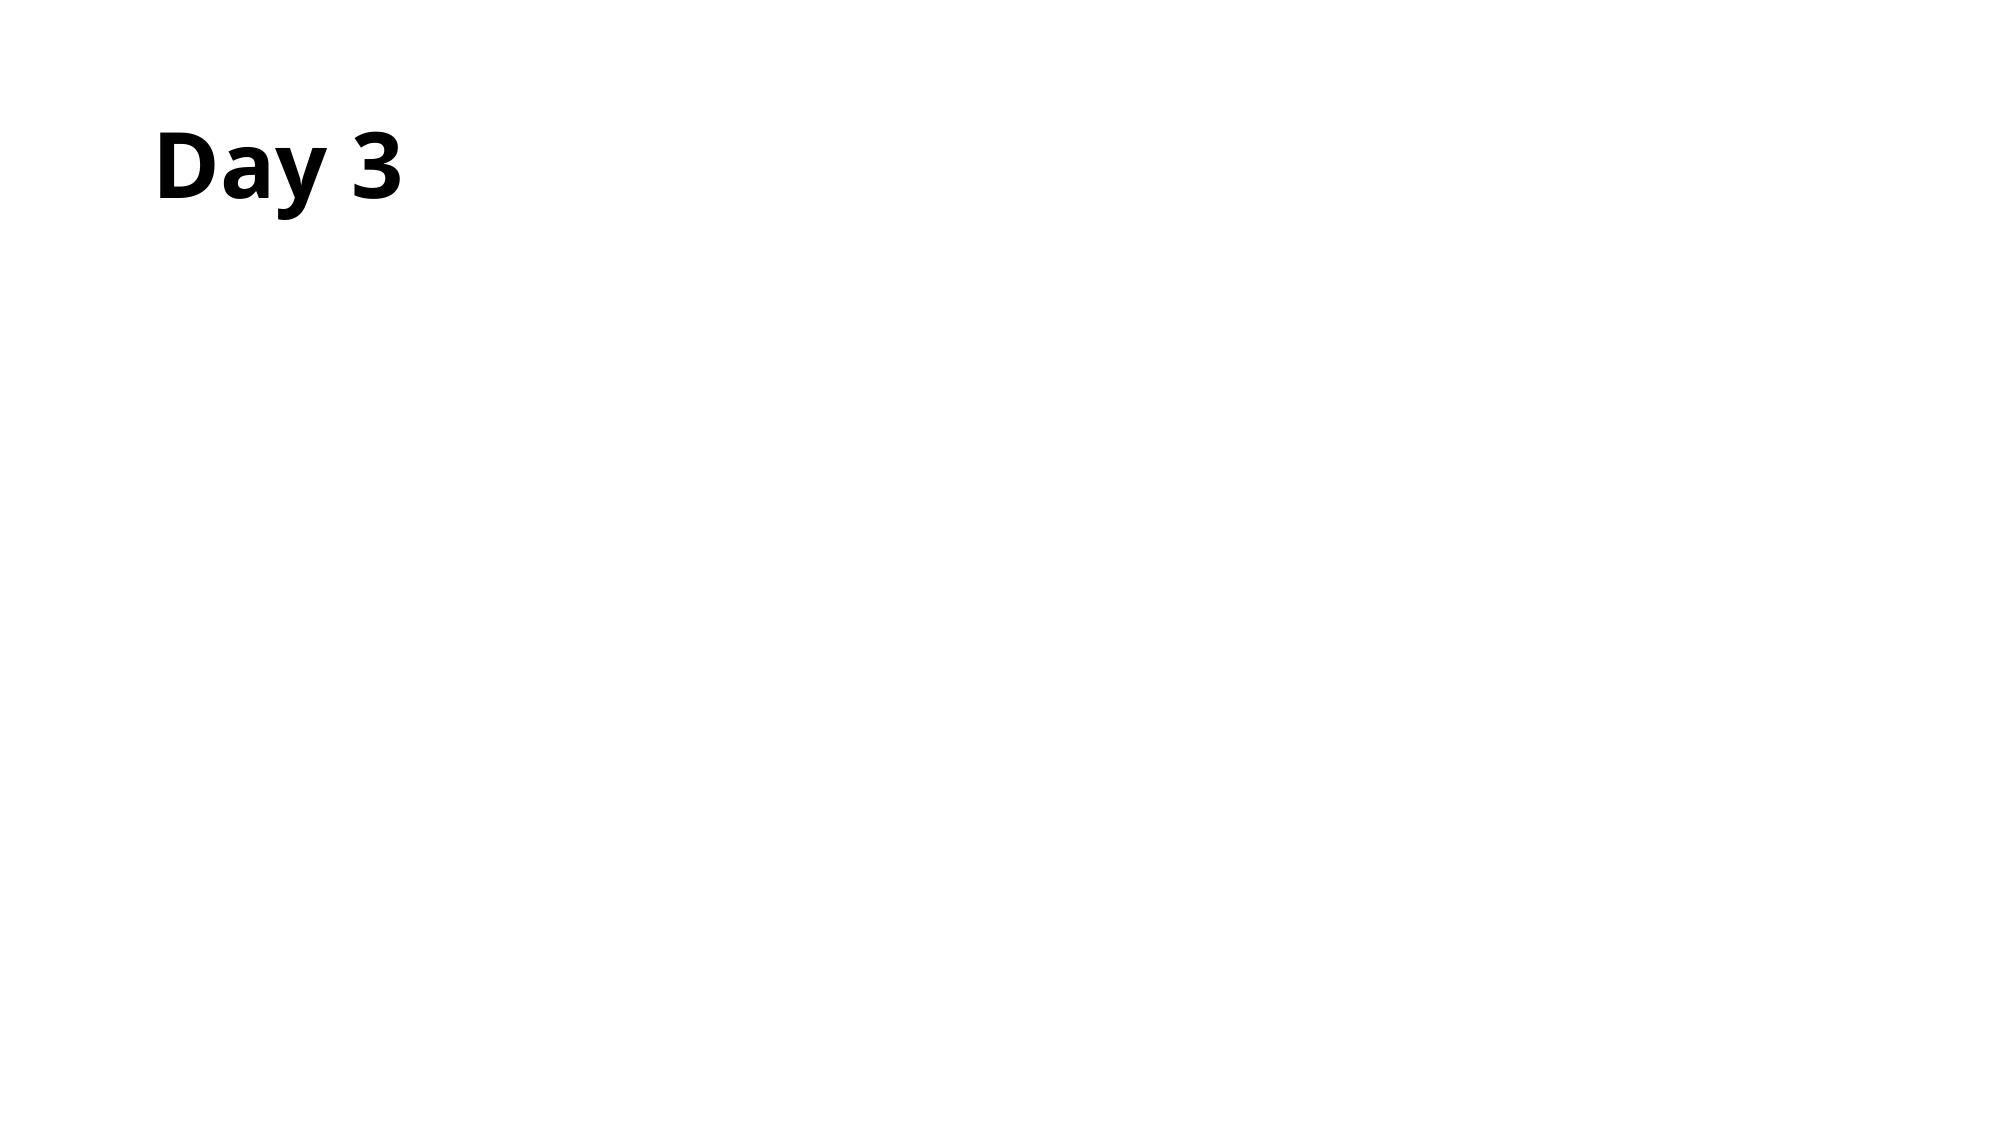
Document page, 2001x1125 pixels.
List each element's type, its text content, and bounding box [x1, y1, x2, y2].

title Day 3 [137, 59, 1863, 278]
